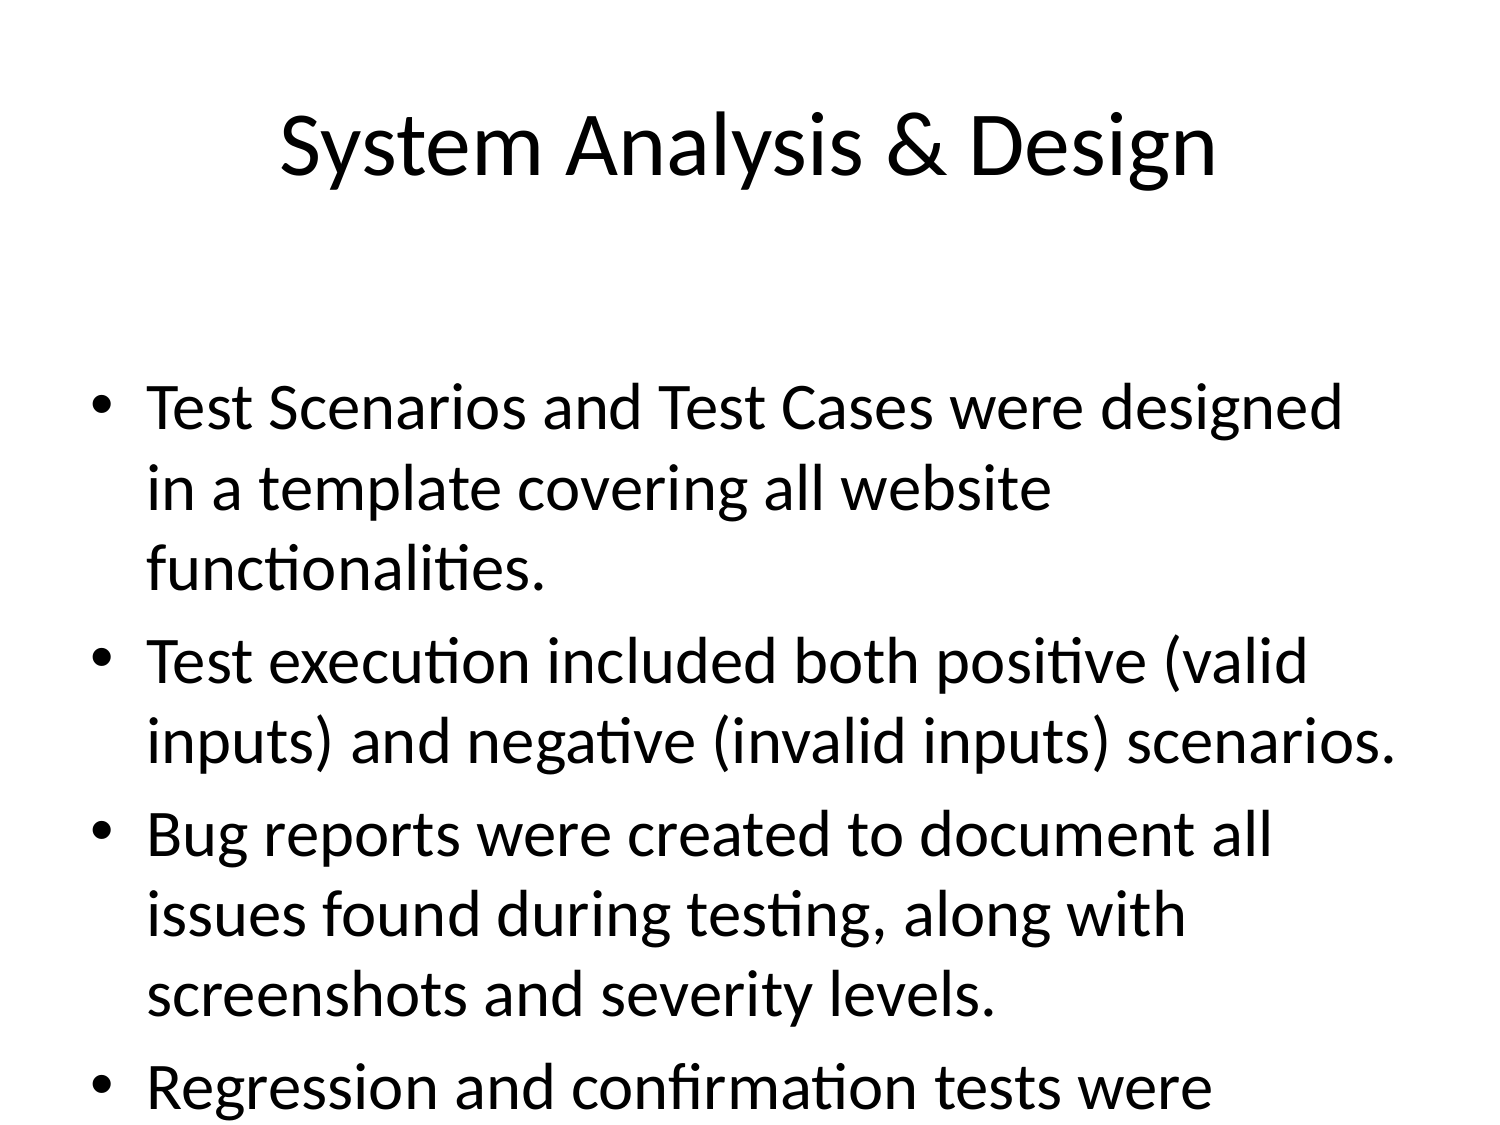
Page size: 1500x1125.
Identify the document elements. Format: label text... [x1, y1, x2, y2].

list Test Scenarios and Test Cases were designed in a template covering all website functionalities. Test execution included both positive (valid inputs) and negative (invalid inputs) scenarios. Bug reports were created to document all issues found during testing, along with screenshots and severity levels. Regression and confirmation tests were conducted to verify fixes and prevent new issues. [75, 262, 1425, 1005]
title System Analysis & Design [75, 45, 1425, 233]
